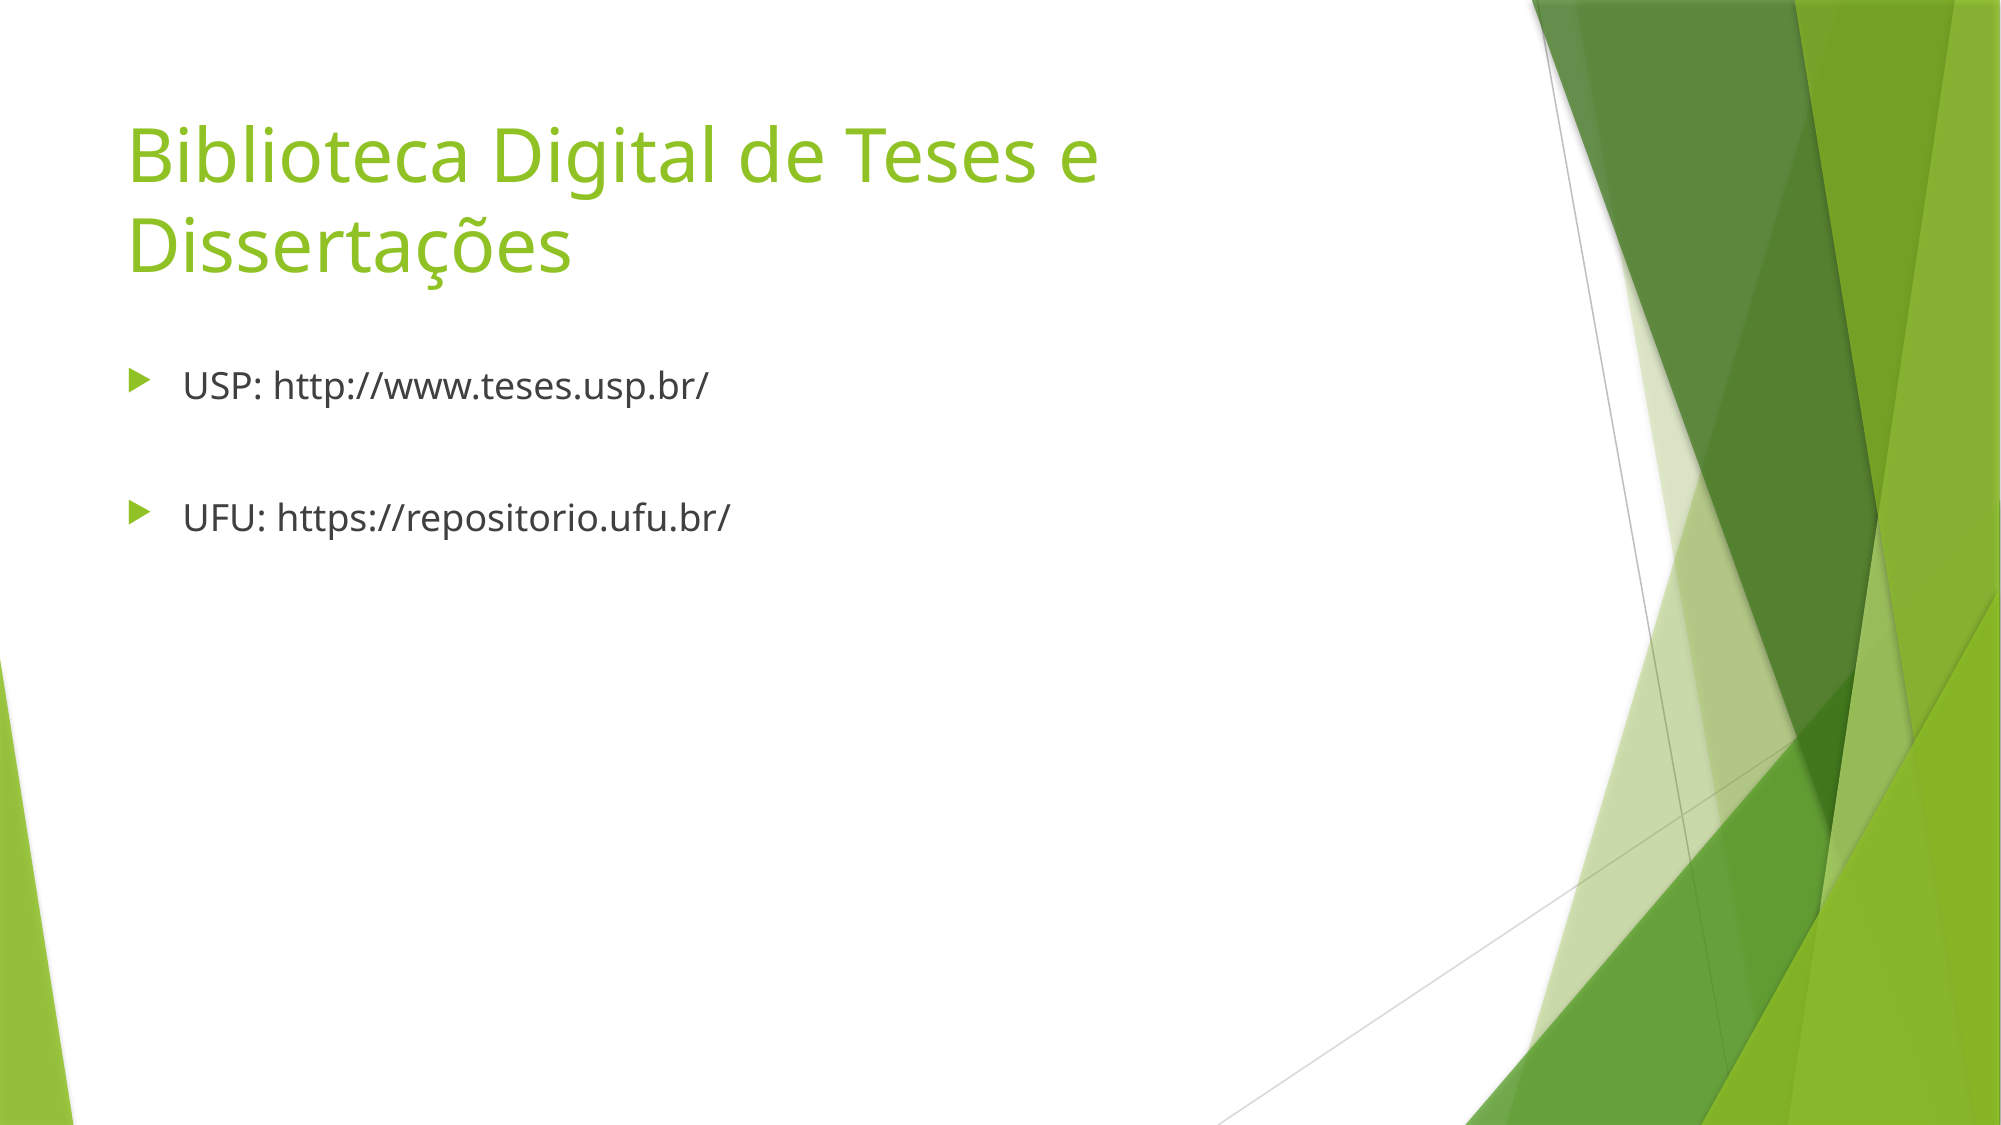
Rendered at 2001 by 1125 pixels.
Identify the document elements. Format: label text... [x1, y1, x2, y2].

title Biblioteca Digital de Teses e Dissertações [111, 99, 1522, 317]
list USP: http://www.teses.usp.br/ UFU: https://repositorio.ufu.br/ [111, 354, 1522, 992]
